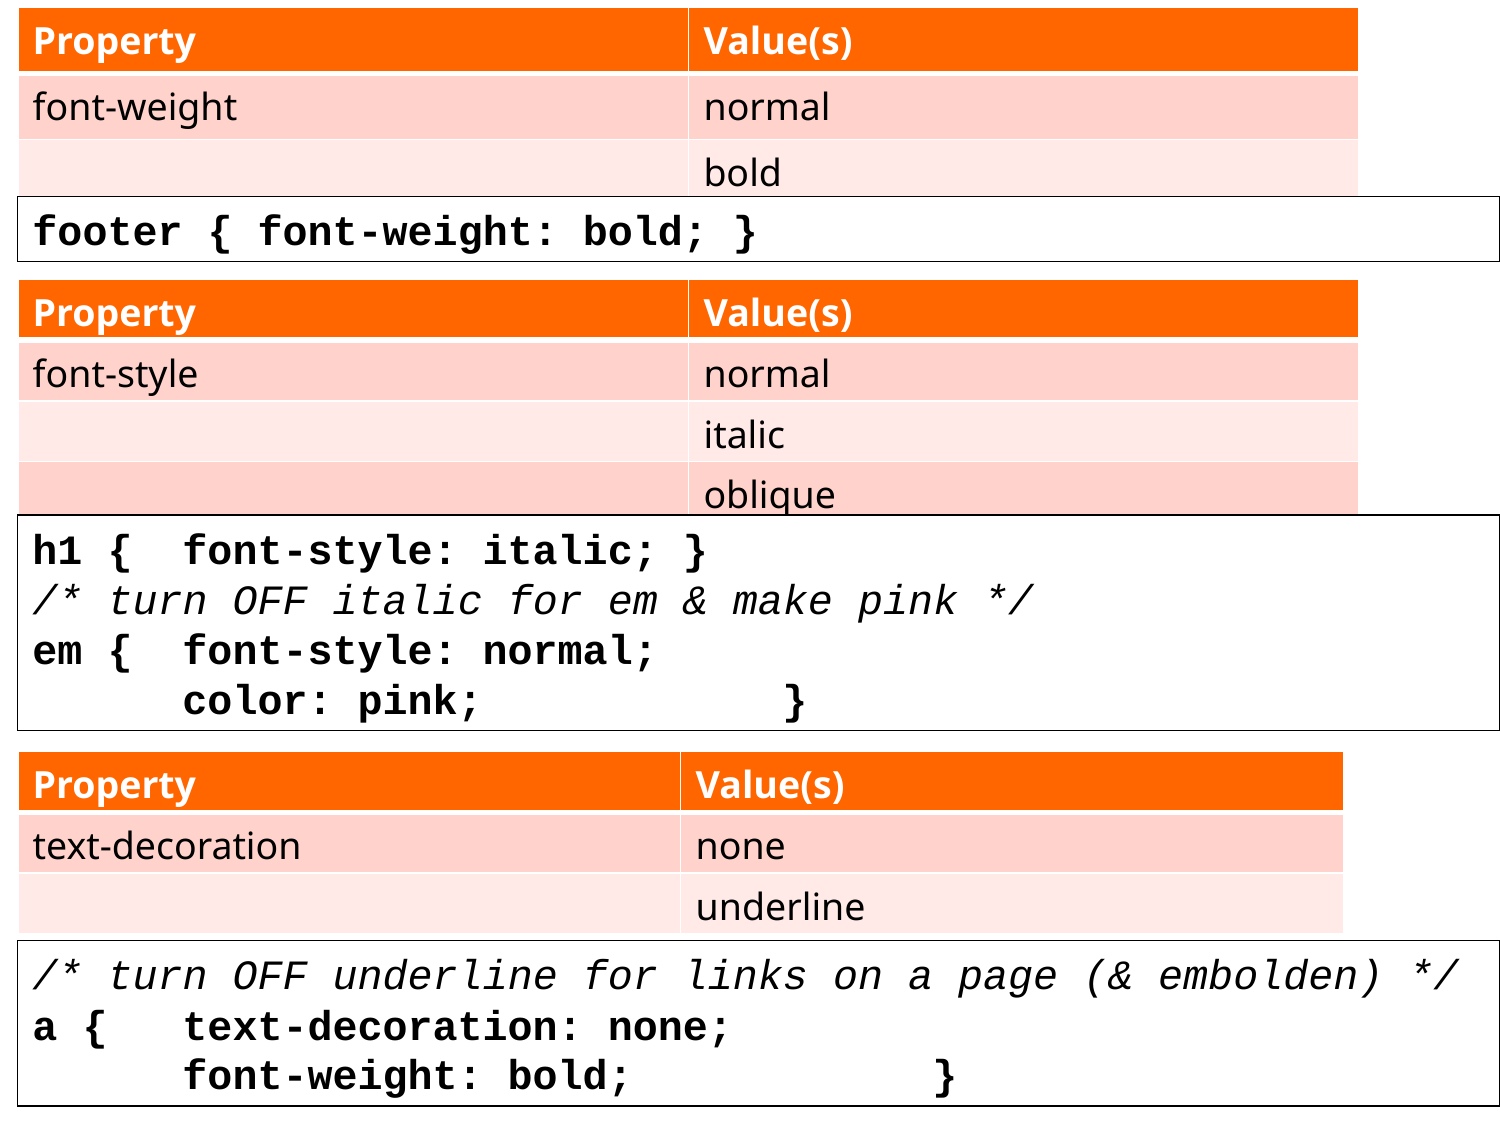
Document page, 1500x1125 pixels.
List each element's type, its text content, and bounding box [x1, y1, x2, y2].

table_cell [19, 140, 688, 196]
table_header Property [19, 752, 680, 810]
table_header Value(s) [689, 280, 1358, 337]
table_cell bold [689, 140, 1358, 196]
table_header Property [19, 280, 688, 337]
table_cell font-weight [19, 76, 688, 139]
table_cell none [681, 815, 1343, 872]
table_cell font-style [19, 343, 688, 400]
table_cell underline [681, 874, 1343, 933]
table_cell oblique [689, 462, 1358, 515]
table_cell [19, 462, 688, 515]
table_header Property [19, 8, 688, 71]
table_cell normal [689, 76, 1358, 139]
table_header Value(s) [689, 8, 1358, 71]
table_cell [19, 402, 688, 461]
text_box /* turn OFF underline for links on a page (& embolden) */ a { text-decoration: none; font-weight: bold; } [17, 940, 1500, 1106]
table_cell text-decoration [19, 815, 680, 872]
table_header Value(s) [681, 752, 1343, 810]
text_box footer { font-weight: bold; } [17, 196, 1500, 262]
table_cell [19, 874, 680, 933]
text_box h1 { font-style: italic; } /* turn OFF italic for em & make pink */ em { font-style: normal; color: pink; } [17, 515, 1500, 731]
table_cell normal [689, 343, 1358, 400]
table_cell italic [689, 402, 1358, 461]
